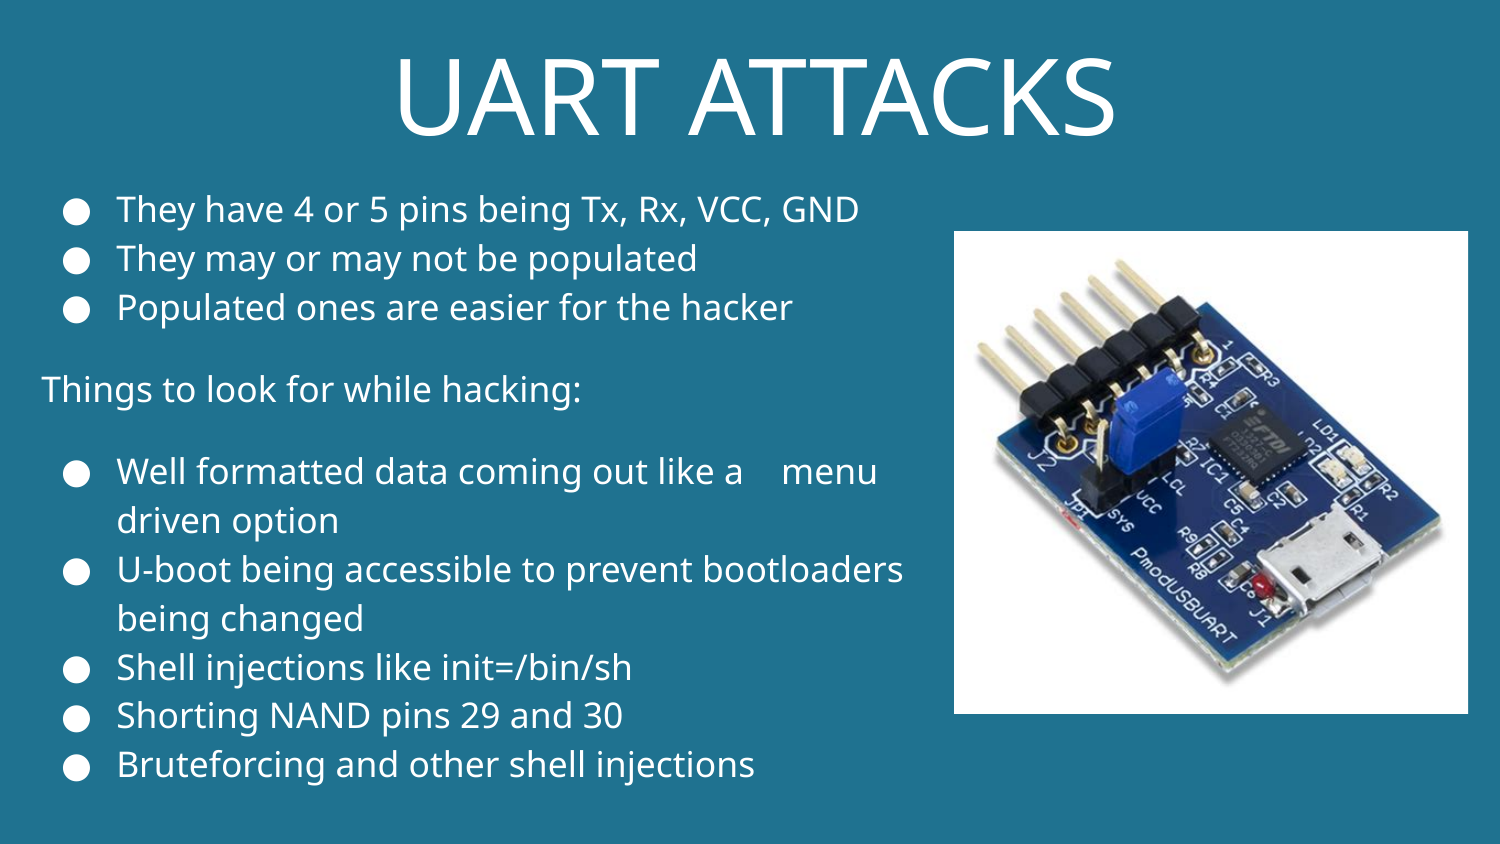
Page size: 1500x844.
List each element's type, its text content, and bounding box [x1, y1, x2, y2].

text_box UART ATTACKS [63, 14, 1447, 179]
picture [953, 231, 1469, 714]
list They have 4 or 5 pins being Tx, Rx, VCC, GND They may or may not be populated Populated ones are easier for the hacker Things to look for while hacking: Well formatted data coming out like a menu driven option U-boot being accessible to prevent bootloaders being changed Shell injections like init=/bin/sh Shorting NAND pins 29 and 30 Bruteforcing and other shell injections [26, 165, 957, 726]
